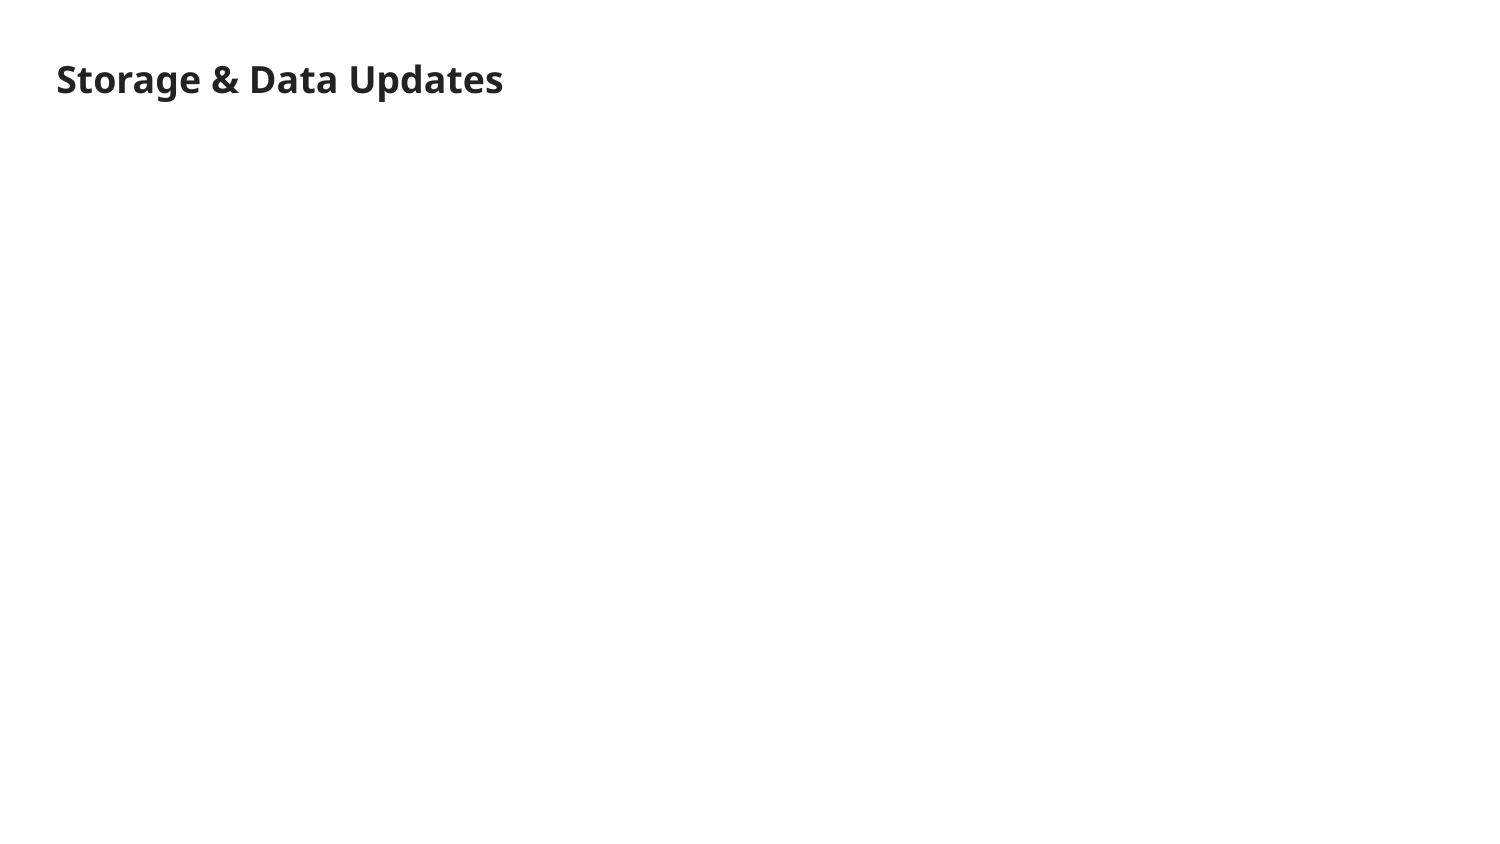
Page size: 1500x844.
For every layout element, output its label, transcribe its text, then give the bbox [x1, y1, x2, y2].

title Storage & Data Updates [56, 56, 1444, 113]
